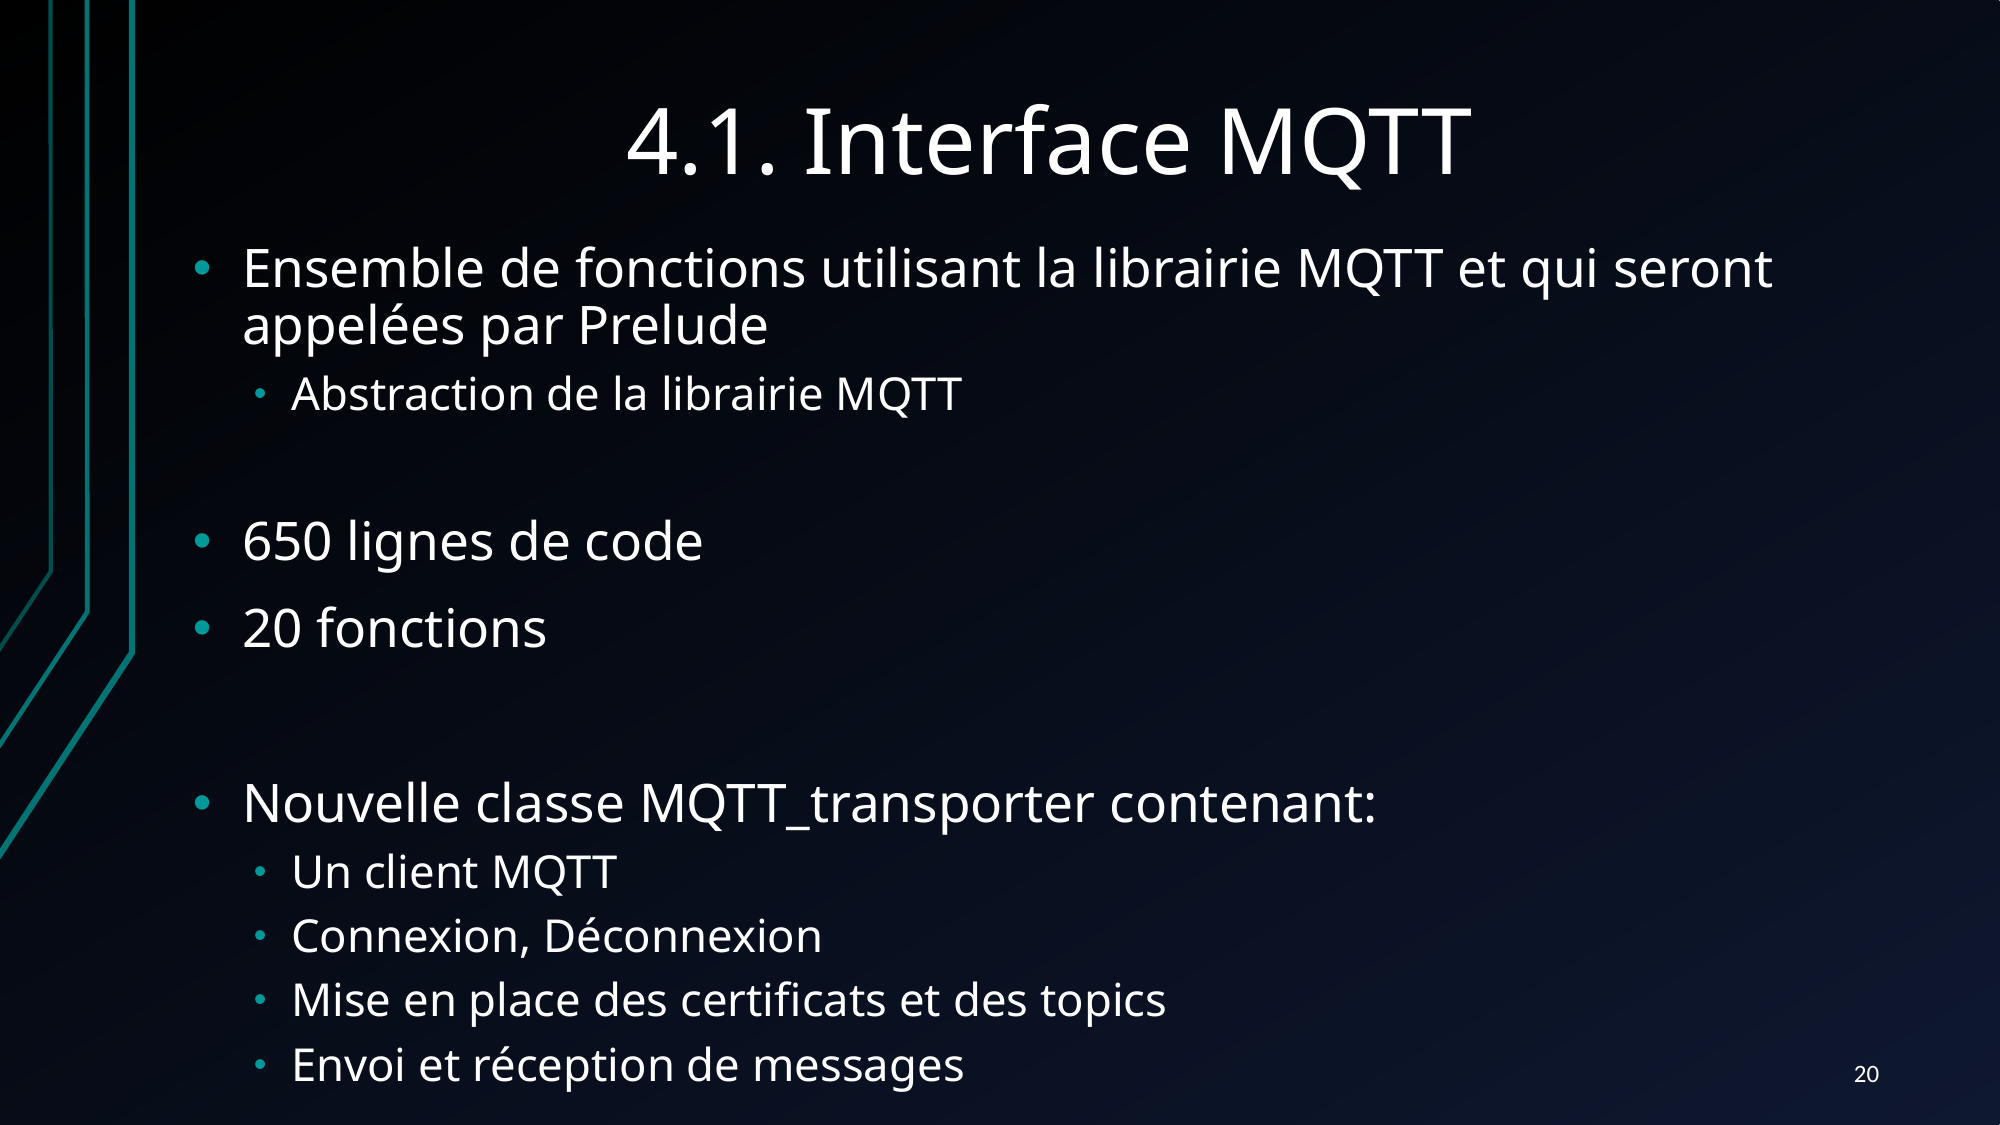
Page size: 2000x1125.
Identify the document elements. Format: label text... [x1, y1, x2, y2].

text_box Ensemble de fonctions utilisant la librairie MQTT et qui seront appelées par Prelude Abstraction de la librairie MQTT 650 lignes de code 20 fonctions Nouvelle classe MQTT_transporter contenant: Un client MQTT Connexion, Déconnexion Mise en place des certificats et des topics Envoi et réception de messages [172, 231, 1925, 1103]
title 4.1. Interface MQTT [199, 45, 1900, 231]
